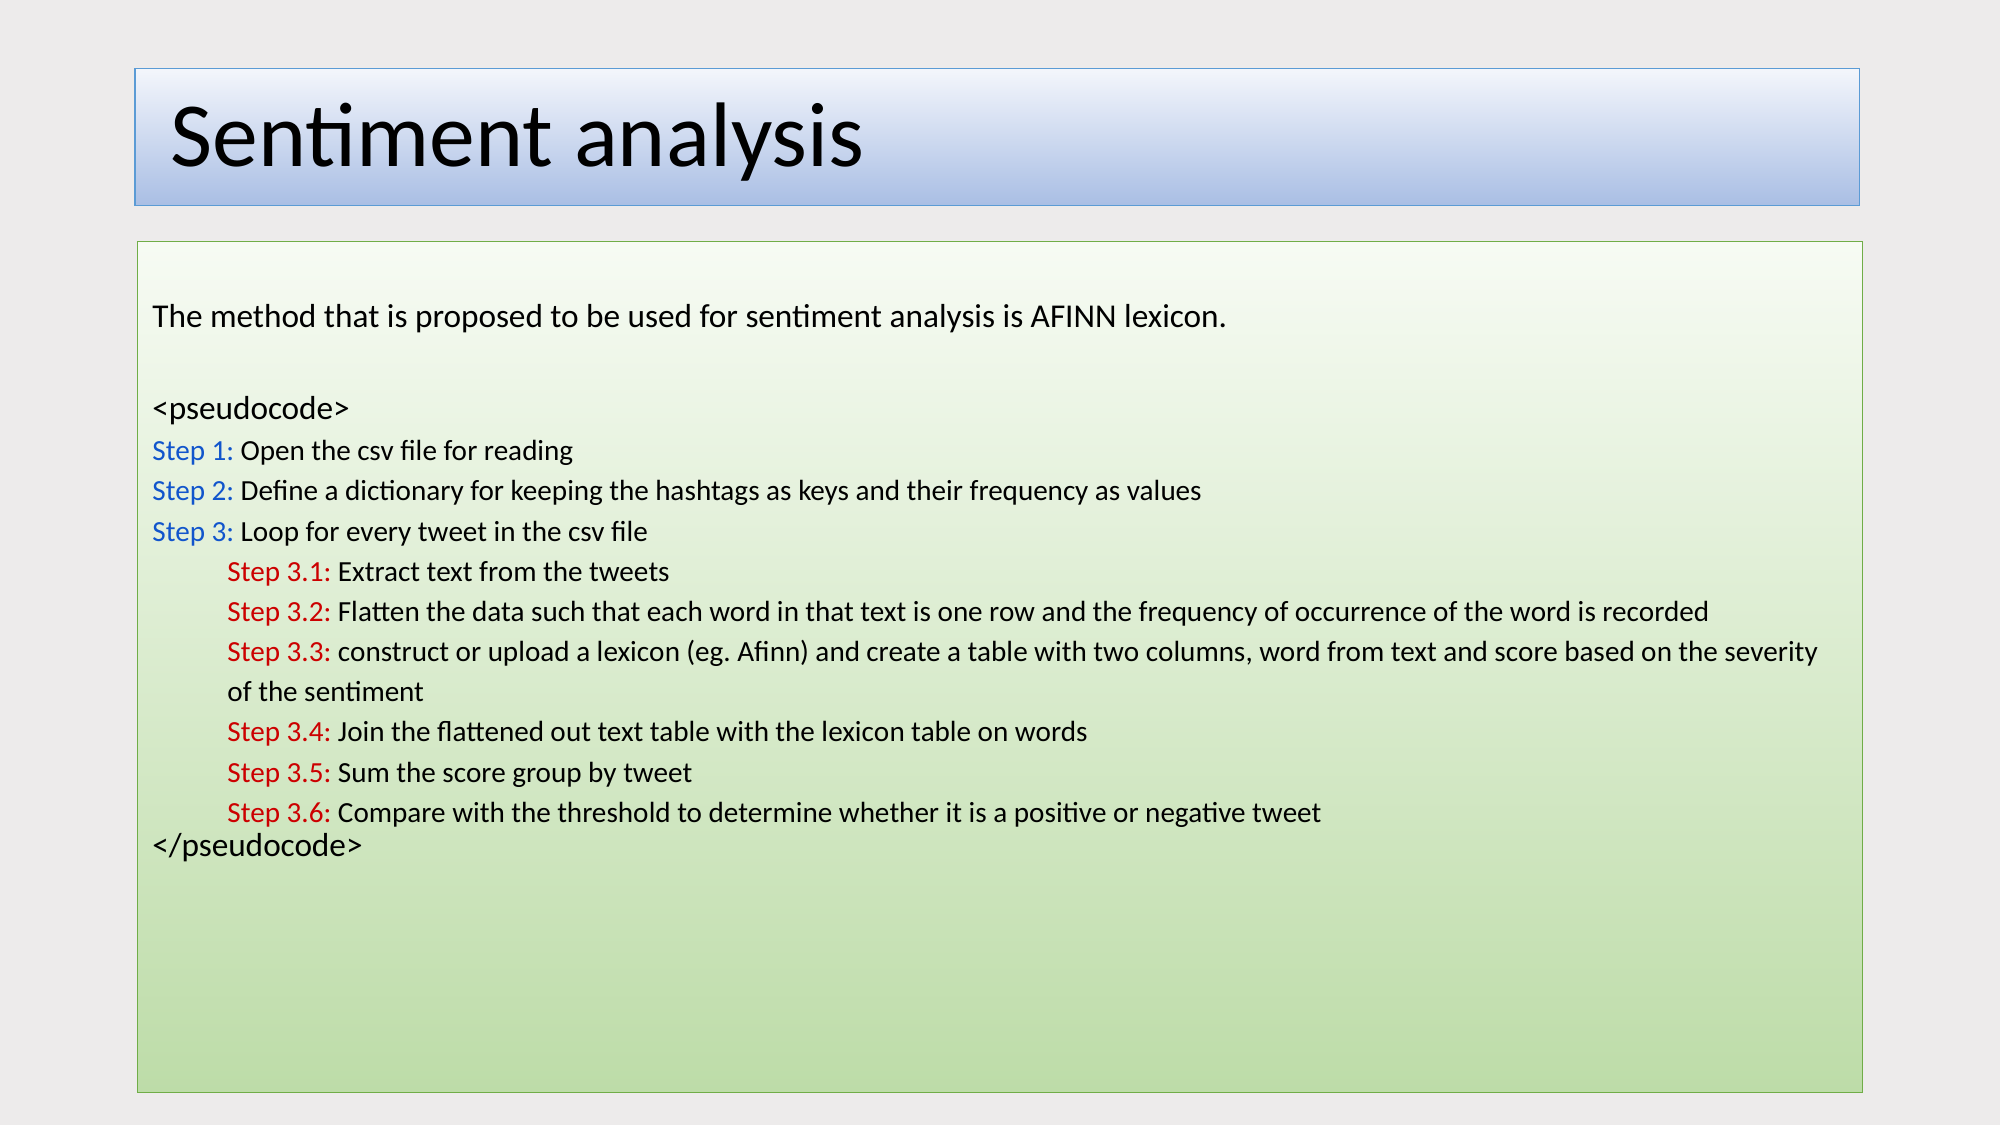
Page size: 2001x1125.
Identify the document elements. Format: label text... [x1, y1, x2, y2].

title Sentiment analysis [134, 68, 1860, 206]
list The method that is proposed to be used for sentiment analysis is AFINN lexicon. <pseudocode> Step 1: Open the csv file for reading Step 2: Define a dictionary for keeping the hashtags as keys and their frequency as values Step 3: Loop for every tweet in the csv file Step 3.1: Extract text from the tweets Step 3.2: Flatten the data such that each word in that text is one row and the frequency of occurrence of the word is recorded Step 3.3: construct or upload a lexicon (eg. Afinn) and create a table with two columns, word from text and score based on the severity of the sentiment Step 3.4: Join the flattened out text table with the lexicon table on words Step 3.5: Sum the score group by tweet Step 3.6: Compare with the threshold to determine whether it is a positive or negative tweet </pseudocode> [137, 241, 1863, 1093]
